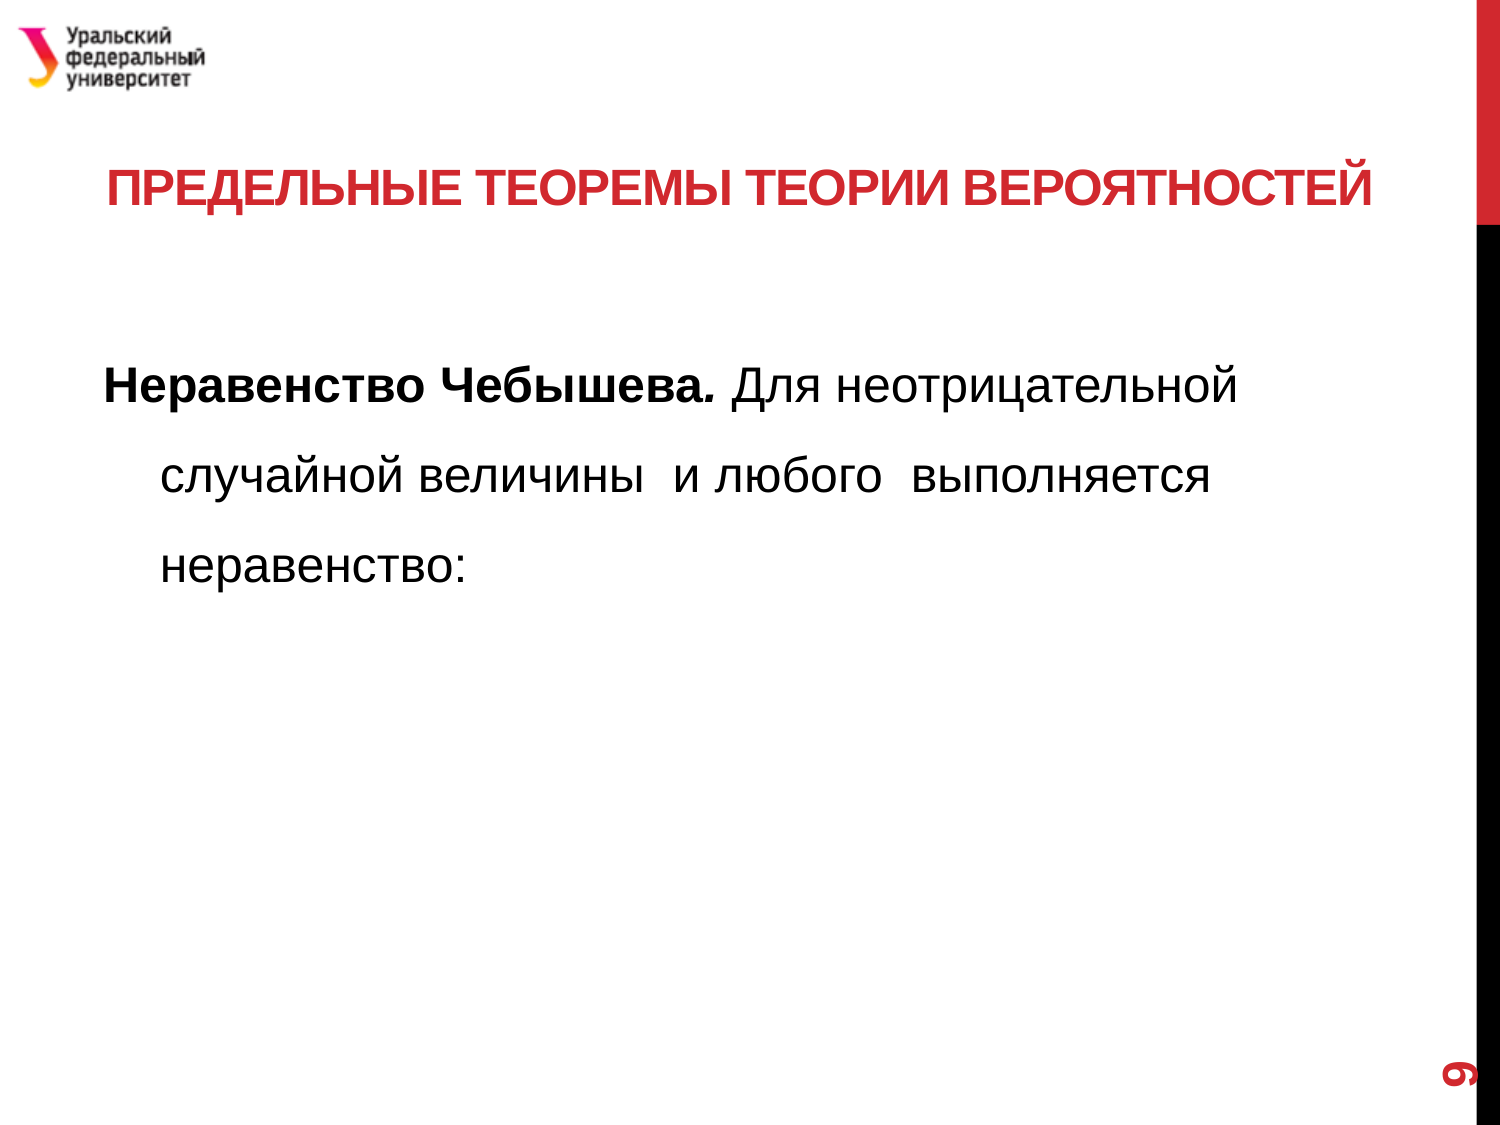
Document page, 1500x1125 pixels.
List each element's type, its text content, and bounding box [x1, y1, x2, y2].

picture [0, 0, 211, 105]
title Предельные теоремы теории вероятностей [76, 98, 1390, 223]
slide_number 9 [1427, 887, 1488, 1104]
